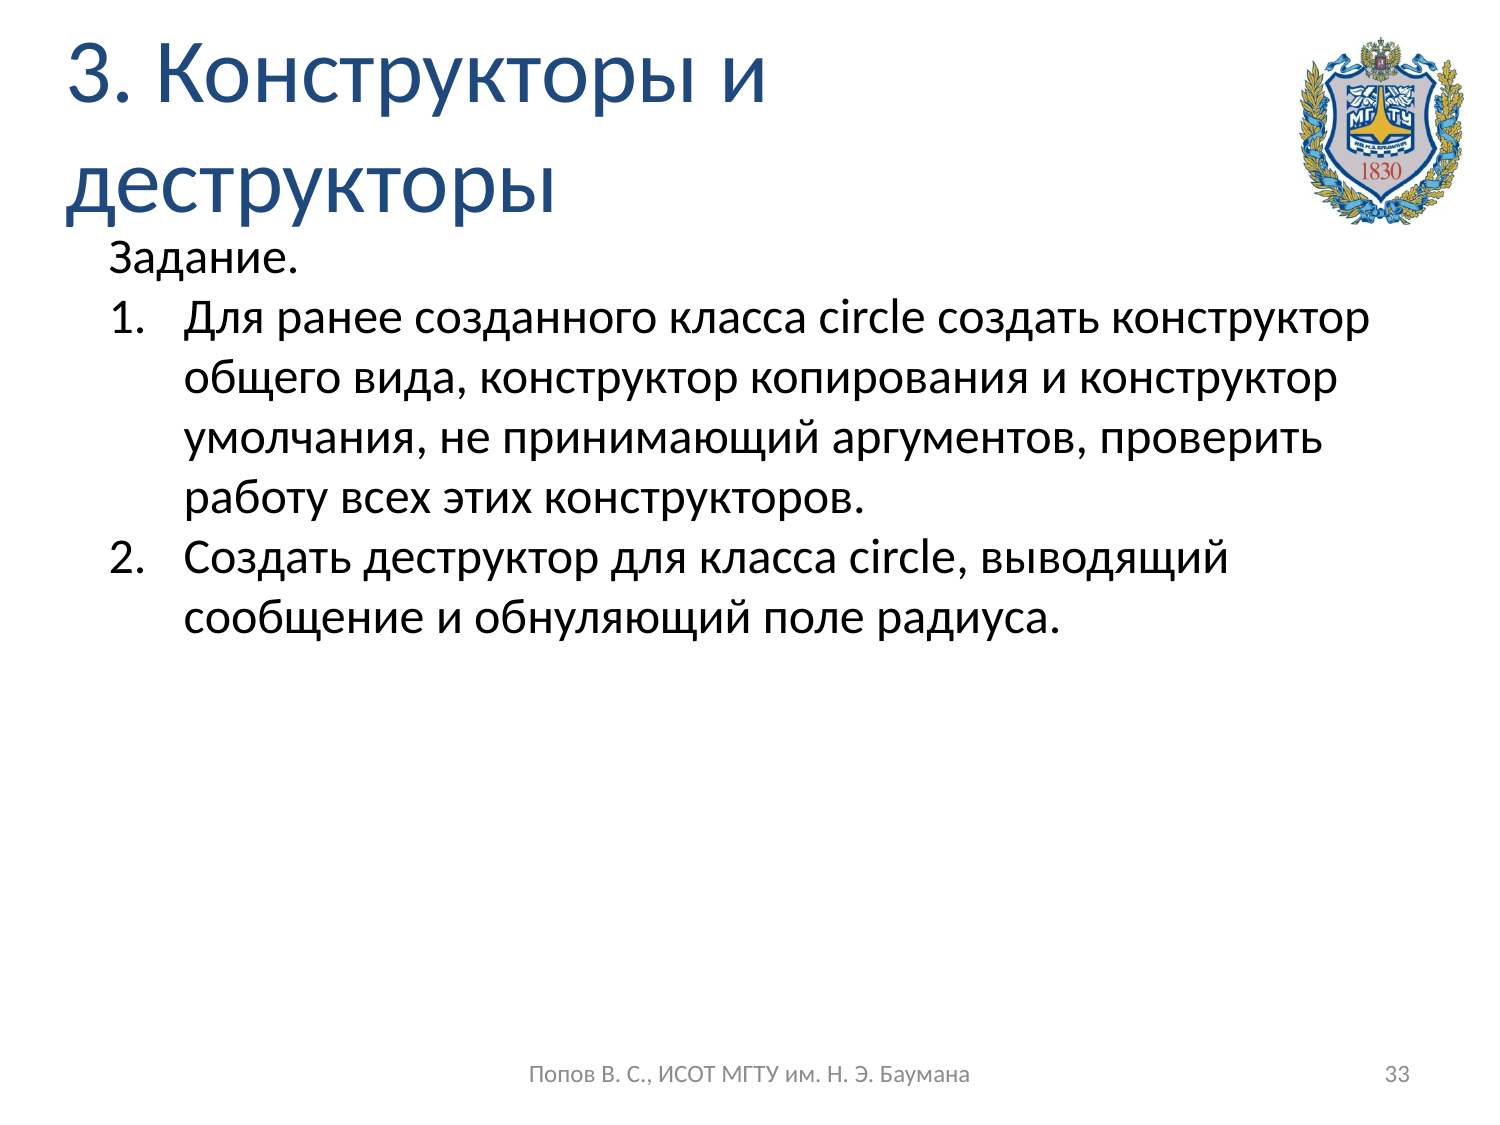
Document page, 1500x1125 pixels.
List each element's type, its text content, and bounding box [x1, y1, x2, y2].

title 3. Конструкторы и деструкторы [50, 0, 1275, 216]
picture [1299, 37, 1464, 226]
footer Попов В. С., ИСОТ МГТУ им. Н. Э. Баумана [512, 1042, 988, 1103]
text_box Задание. Для ранее созданного класса circle создать конструктор общего вида, конструктор копирования и конструктор умолчания, не принимающий аргументов, проверить работу всех этих конструкторов. Создать деструктор для класса circle, выводящий сообщение и обнуляющий поле радиуса. [37, 216, 1475, 652]
slide_number 33 [1074, 1042, 1425, 1103]
